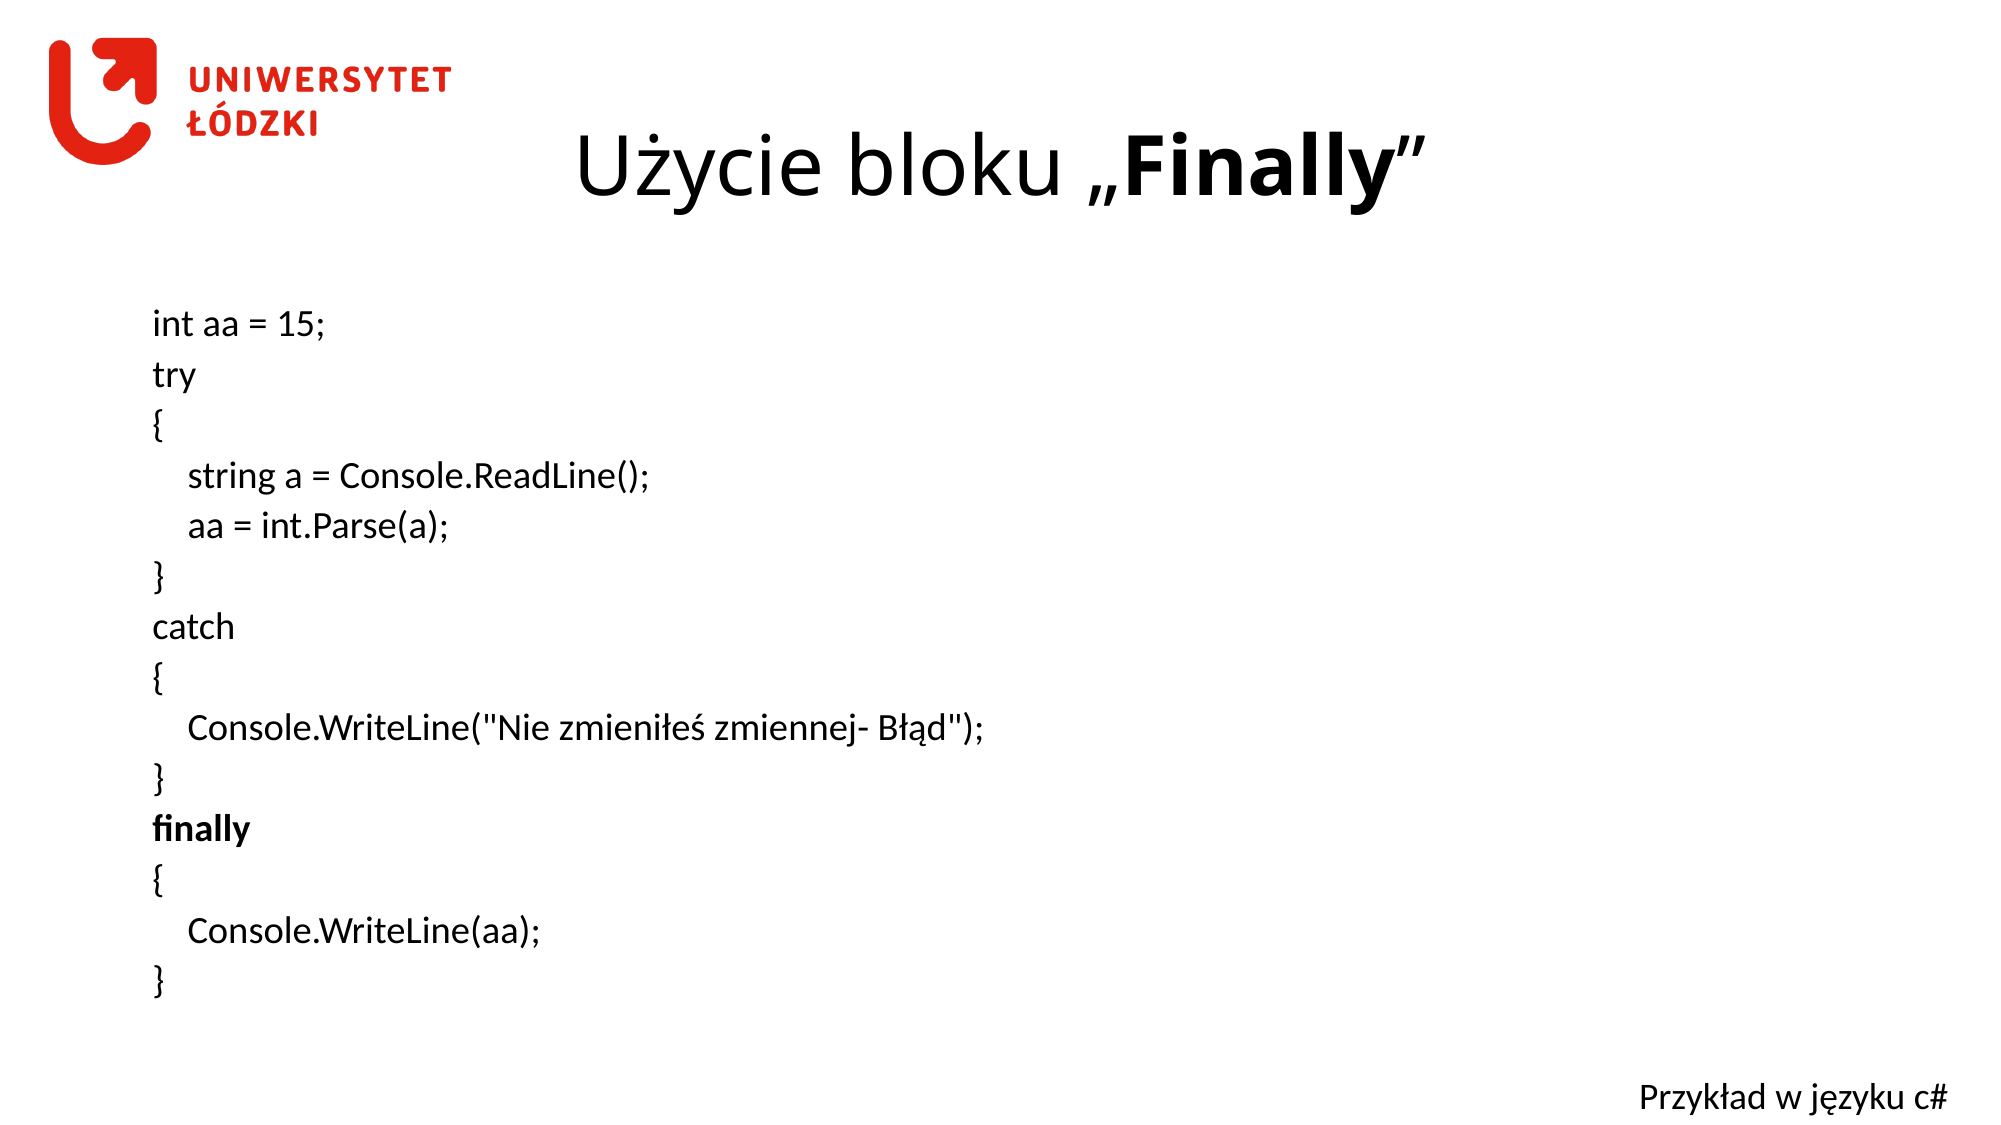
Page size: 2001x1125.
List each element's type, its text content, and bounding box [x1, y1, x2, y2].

text_box Przykład w języku c# [1624, 1064, 2000, 1125]
list int aa = 15; try { string a = Console.ReadLine(); aa = int.Parse(a); } catch { Console.WriteLine("Nie zmieniłeś zmiennej- Błąd"); } finally { Console.WriteLine(aa); } [137, 299, 1863, 1014]
picture [0, 0, 518, 232]
title Użycie bloku „Finally” [137, 59, 1863, 278]
